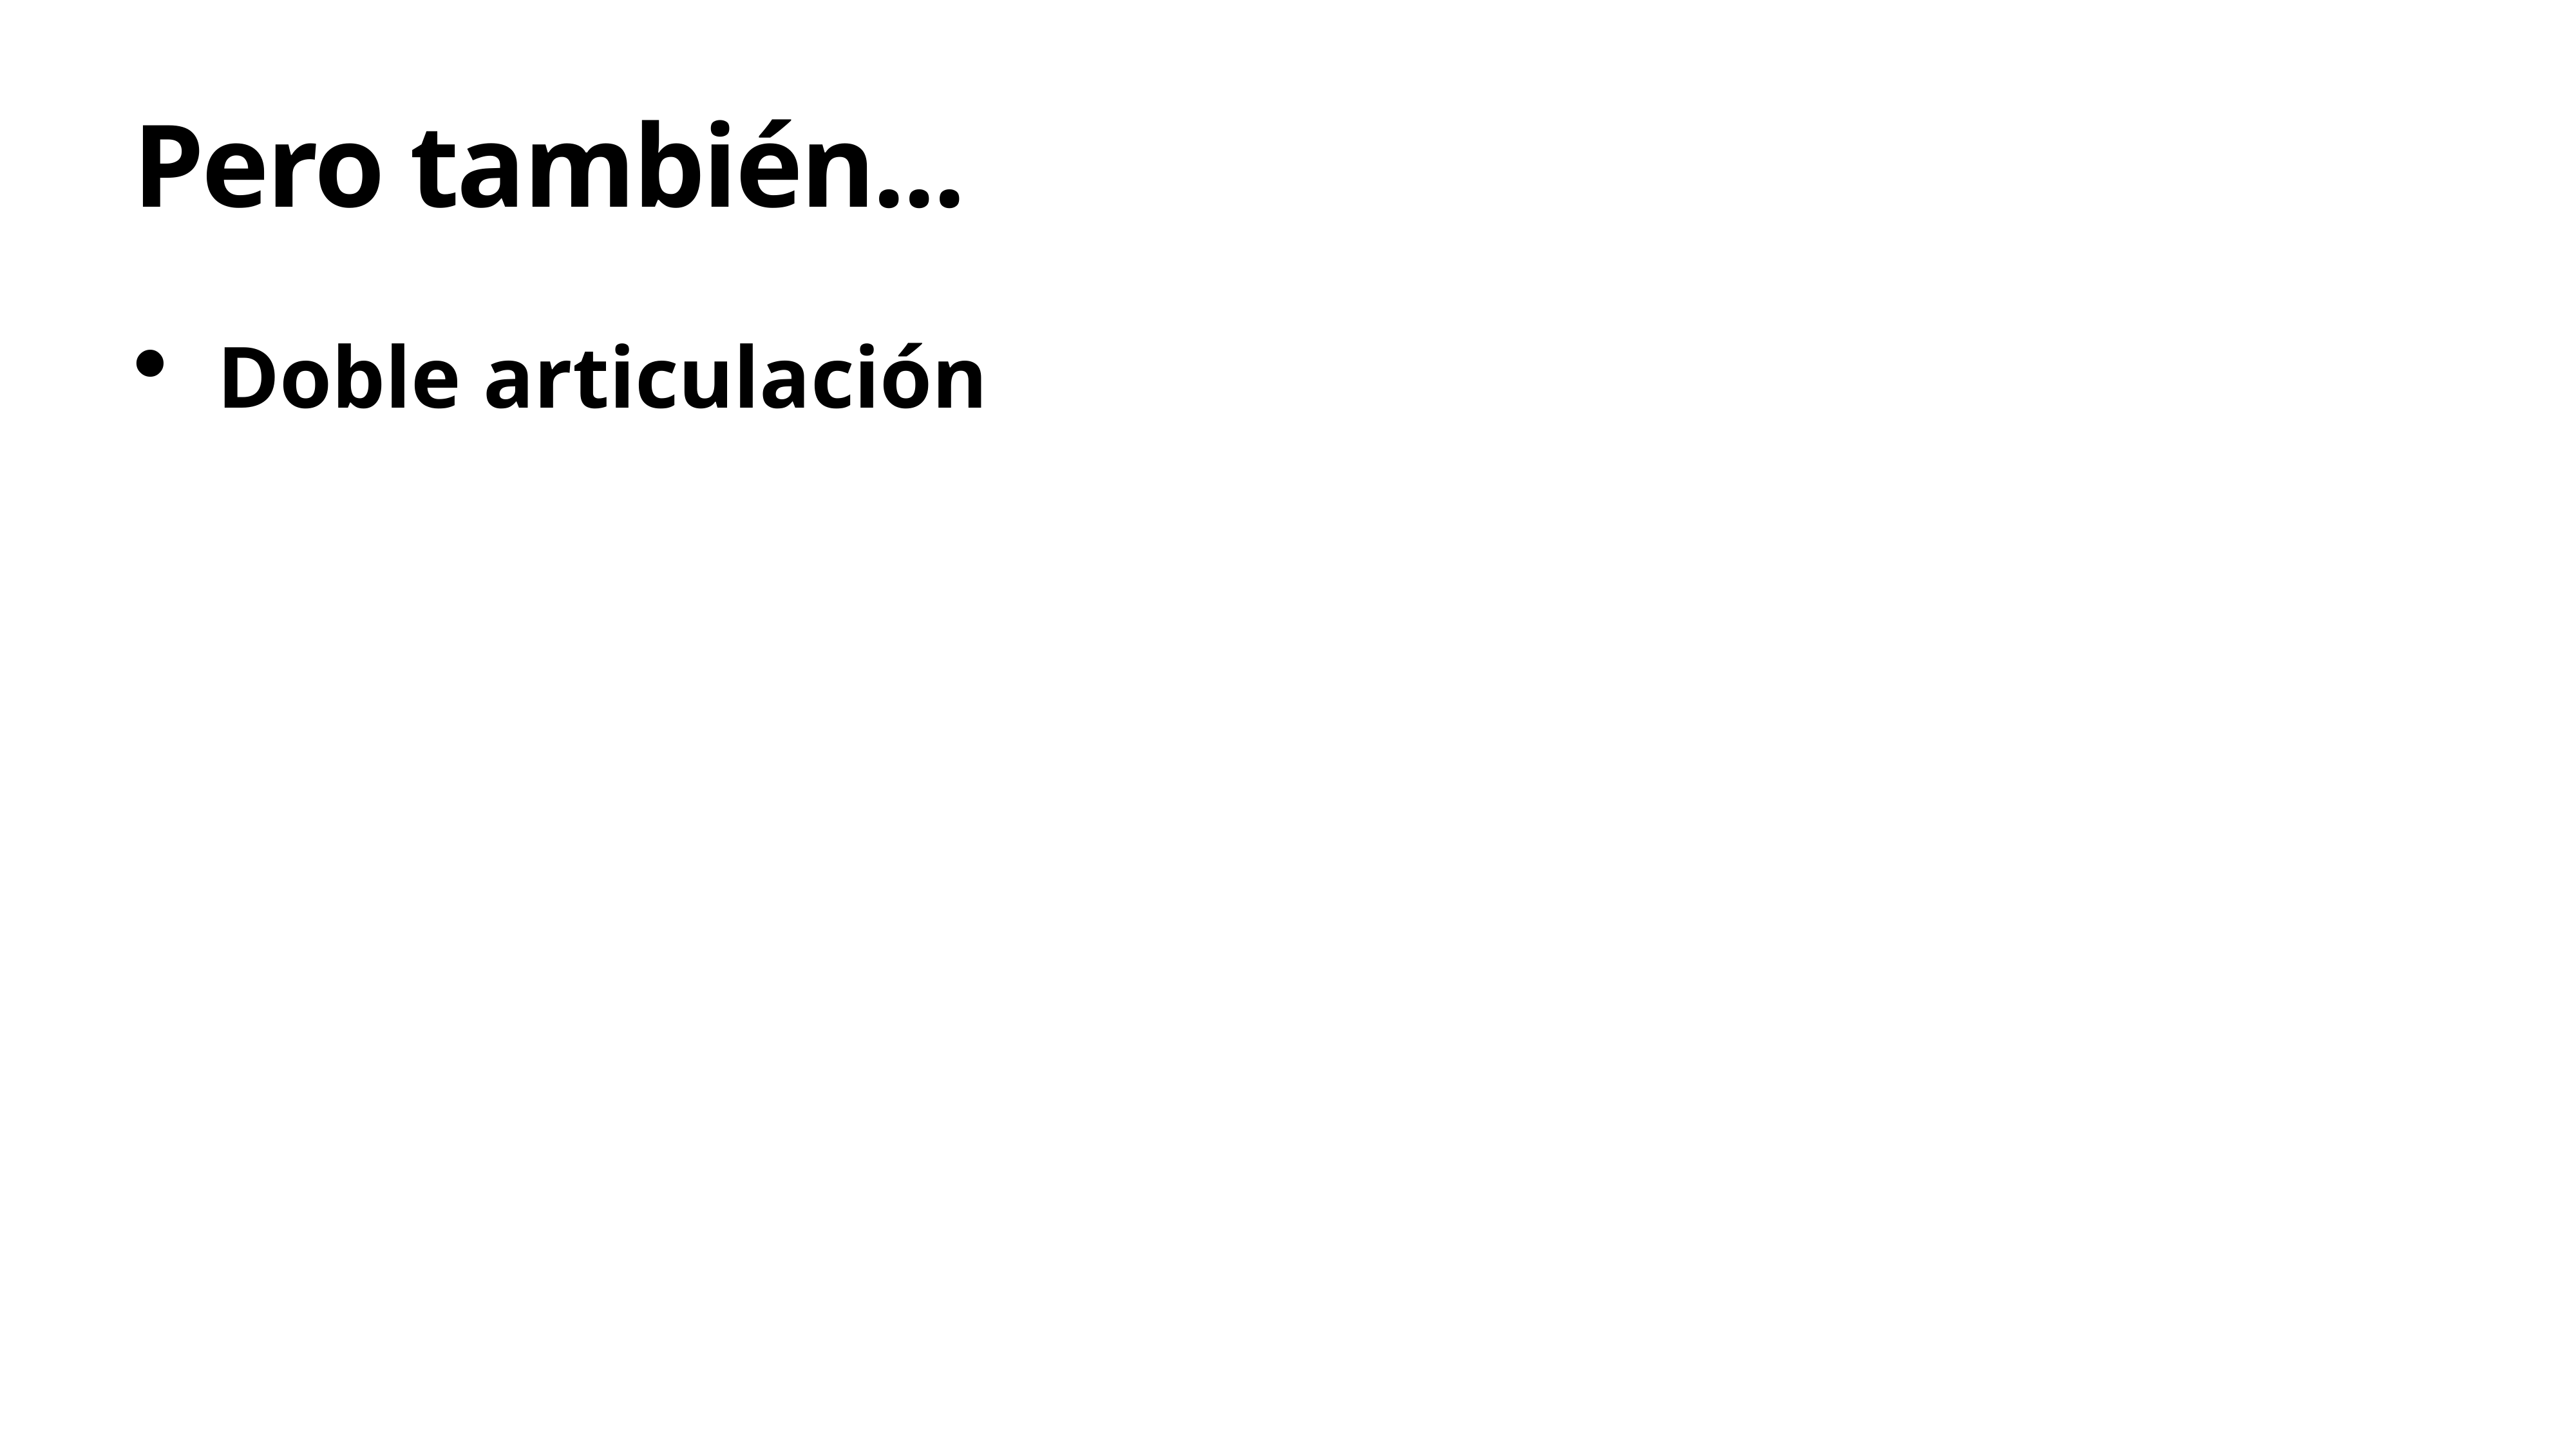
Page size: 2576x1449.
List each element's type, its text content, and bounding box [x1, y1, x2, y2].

list Doble articulación [127, 329, 1289, 1321]
title Pero también... [127, 113, 2449, 266]
